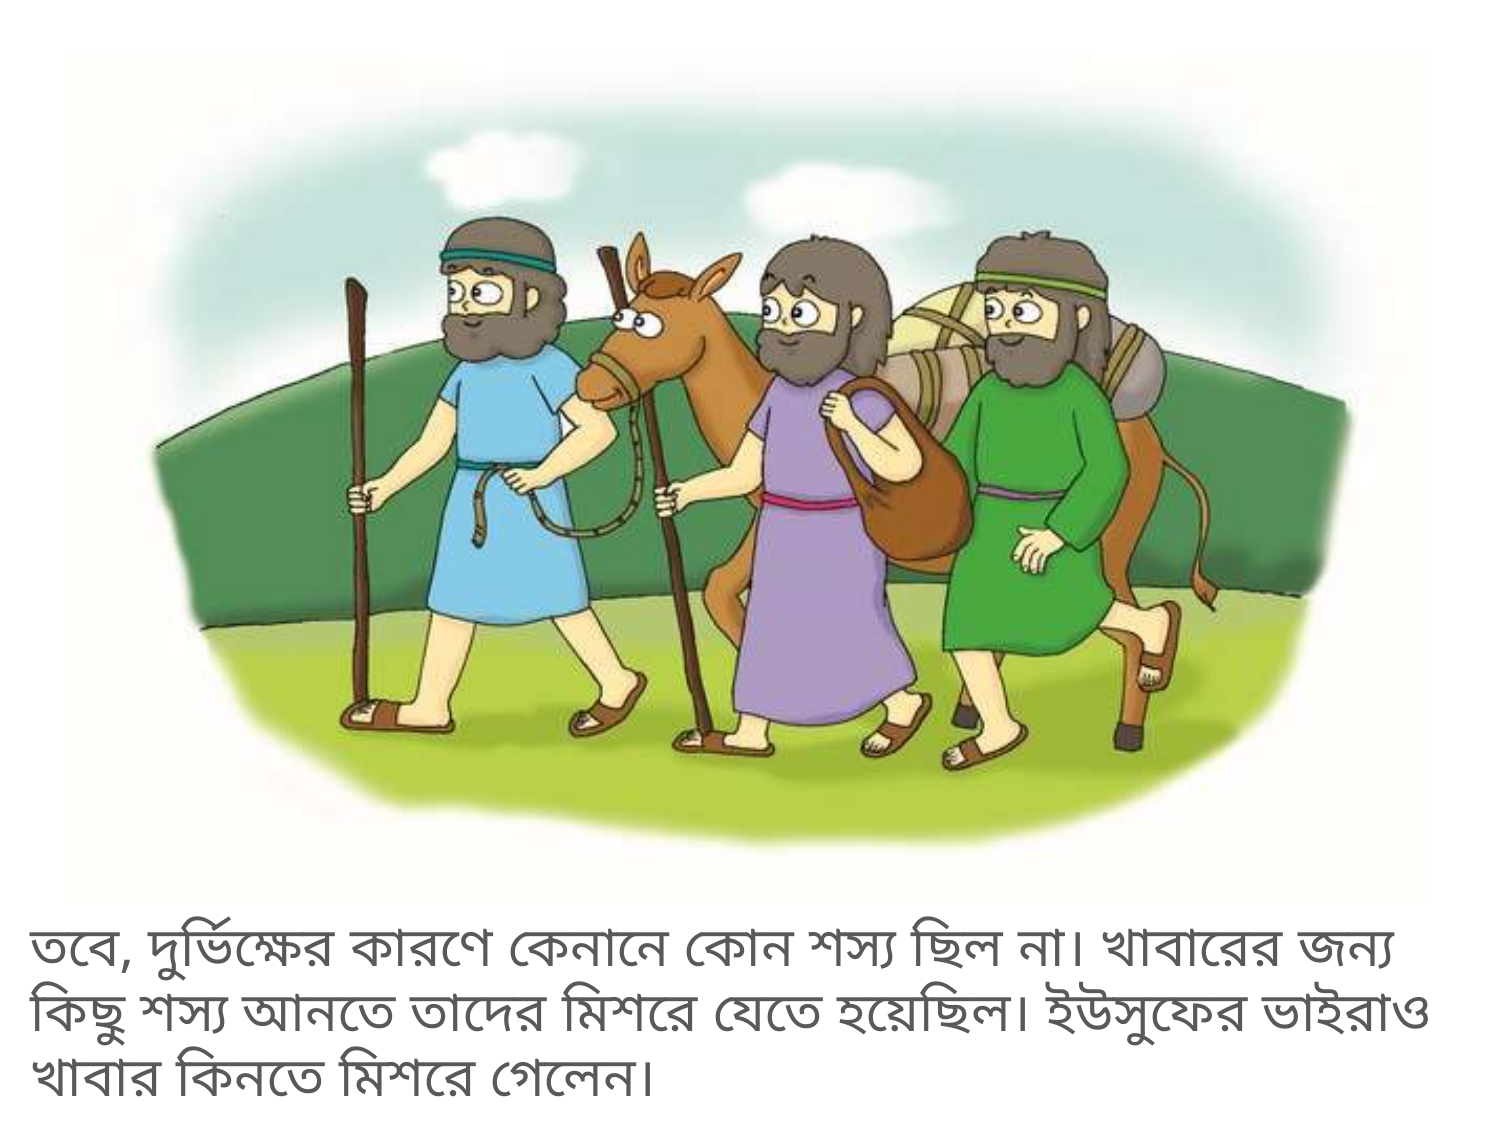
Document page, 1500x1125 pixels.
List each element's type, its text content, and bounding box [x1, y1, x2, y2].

picture [67, 54, 1433, 906]
text_box তবে, দুর্ভিক্ষের কারণে কেনানে কোন শস্য ছিল না। খাবারের জন্য কিছু শস্য আনতে তাদের মিশরে যেতে হয়েছিল। ইউসুফের ভাইরাও খাবার কিনতে মিশরে গেলেন। [15, 905, 1500, 1115]
